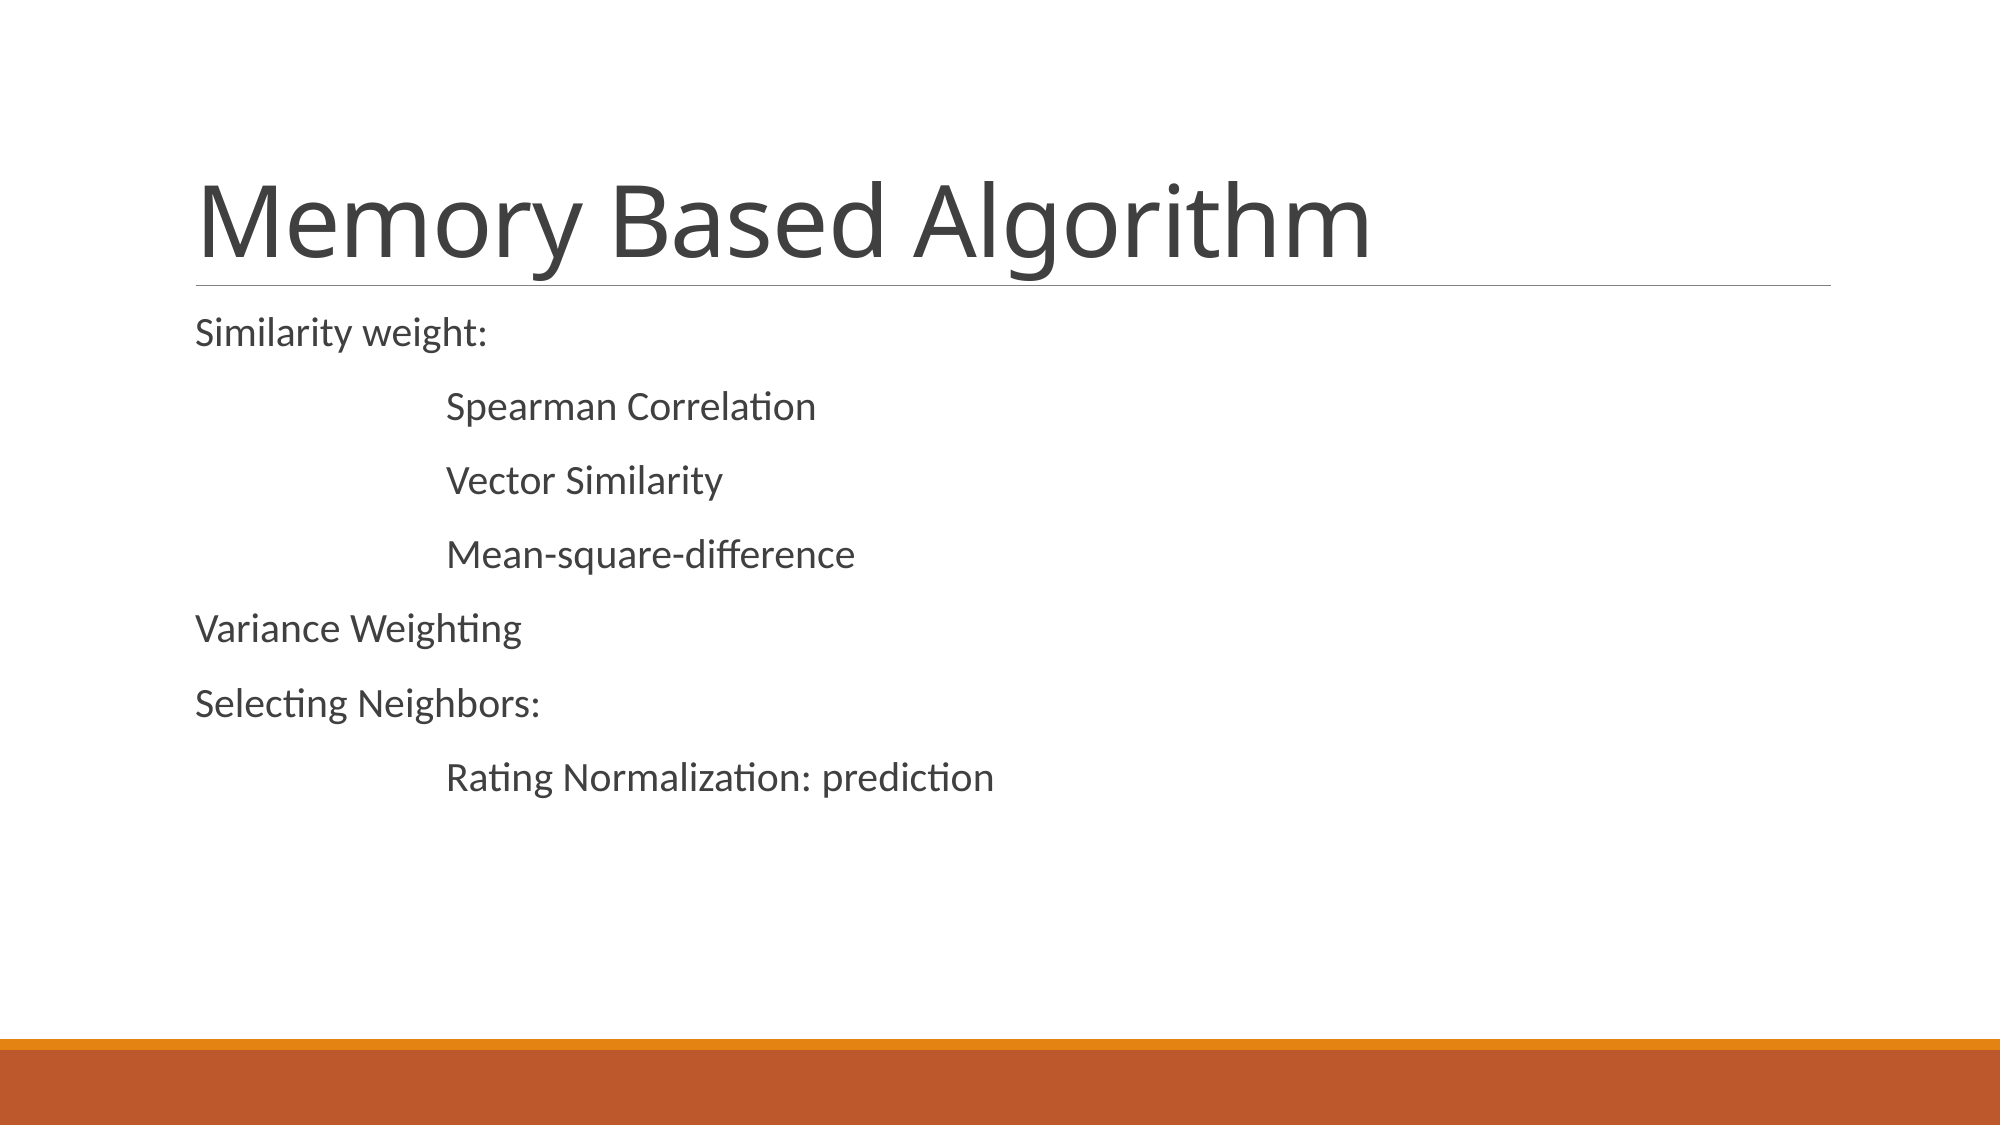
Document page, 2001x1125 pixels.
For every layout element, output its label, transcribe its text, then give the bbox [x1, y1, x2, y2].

title Memory Based Algorithm [180, 47, 1830, 285]
list Similarity weight: Spearman Correlation Vector Similarity Mean-square-difference Variance Weighting Selecting Neighbors: Rating Normalization: prediction [180, 302, 1830, 963]
